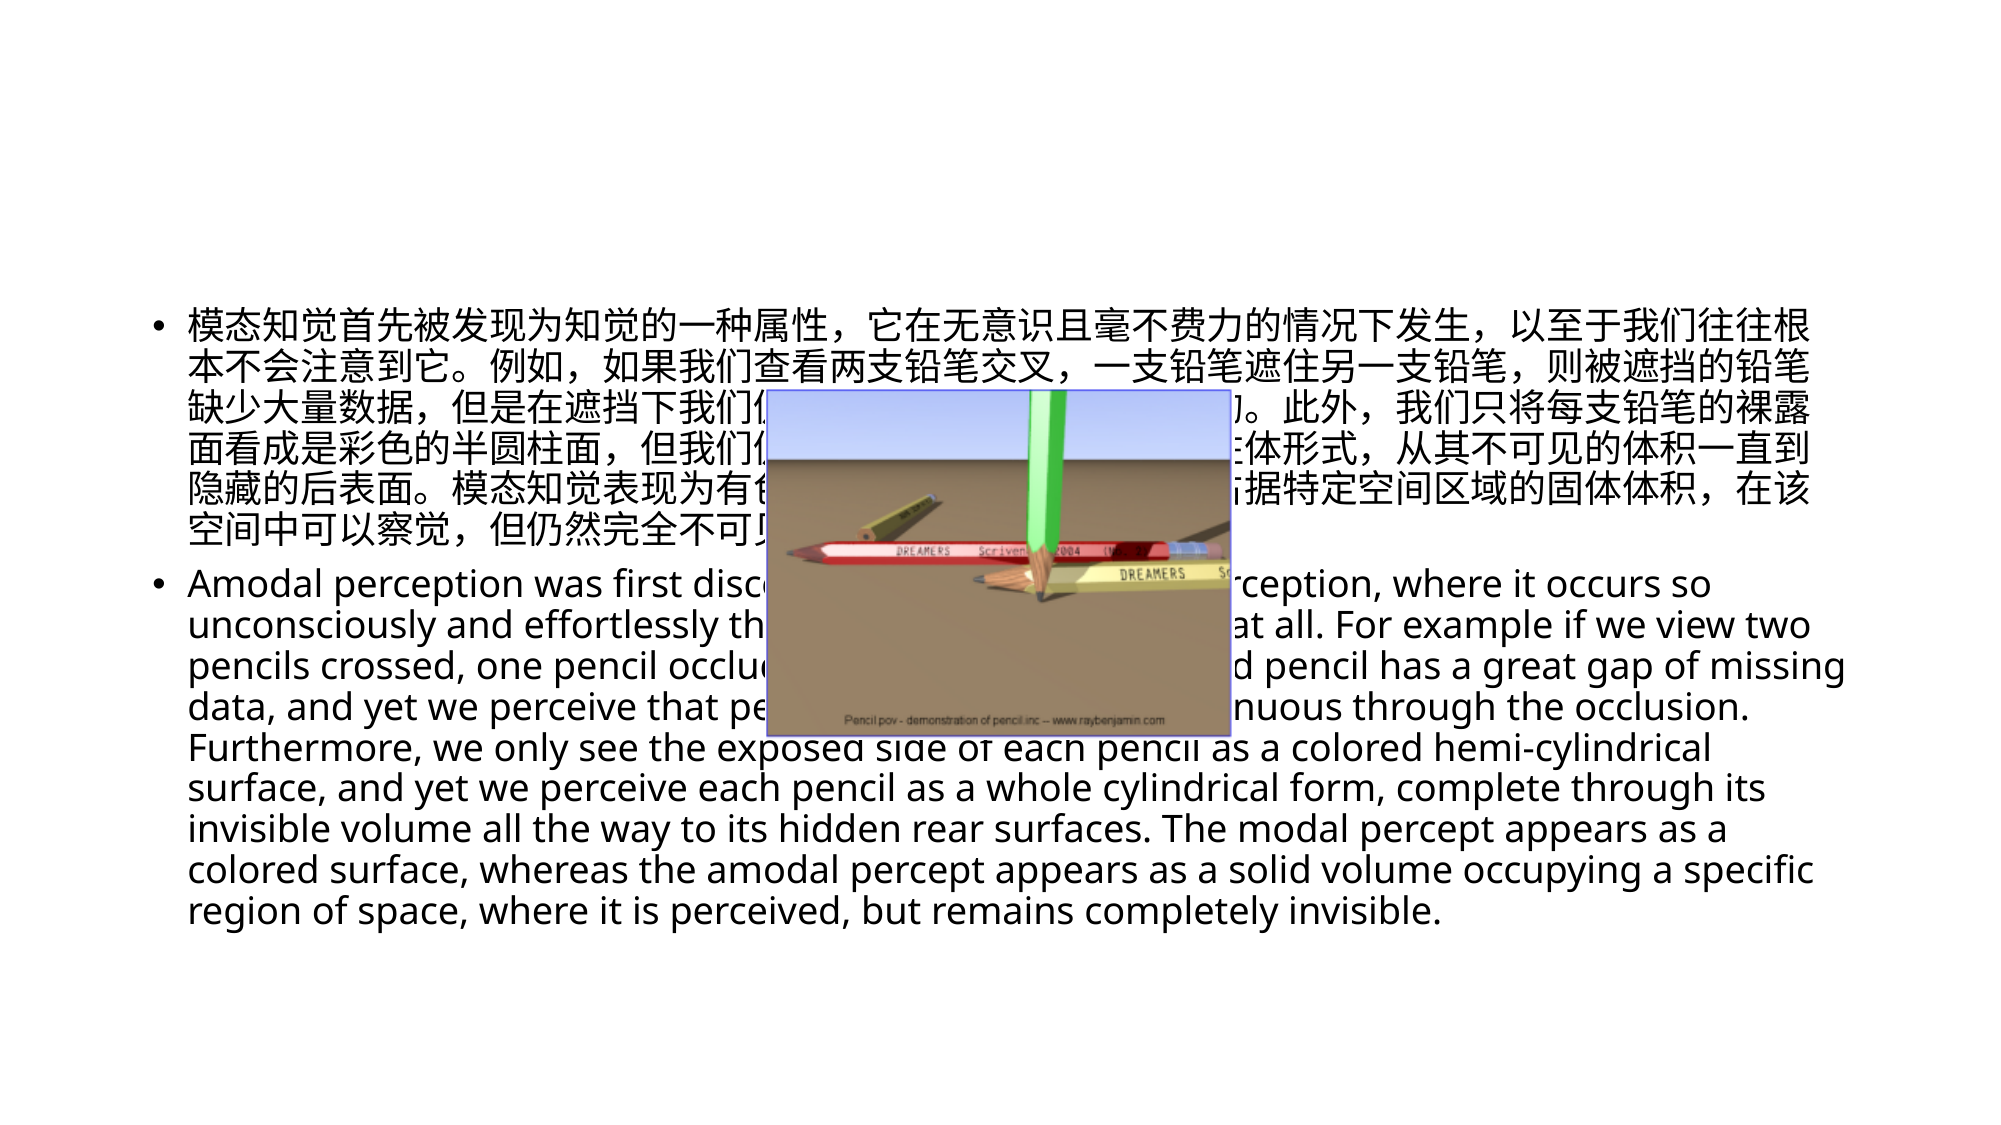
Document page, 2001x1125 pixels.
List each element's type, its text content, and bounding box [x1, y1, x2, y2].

picture [765, 385, 1235, 740]
list 模态知觉首先被发现为知觉的一种属性，它在无意识且毫不费力的情况下发生，以至于我们往往根本不会注意到它。例如，如果我们查看两支铅笔交叉，一支铅笔遮住另一支铅笔，则被遮挡的铅笔缺少大量数据，但是在遮挡下我们仍认为该铅笔是完整且连续的。此外，我们只将每支铅笔的裸露面看成是彩色的半圆柱面，但我们仍将每支铅笔看作是整个圆柱体形式，从其不可见的体积一直到隐藏的后表面。模态知觉表现为有色表面，而模态知觉表现为占据特定空间区域的固体体积，在该空间中可以察觉，但仍然完全不可见。 Amodal perception was first discovered as a property of perception, where it occurs so unconsciously and effortlessly that we tend not to notice it at all. For example if we view two pencils crossed, one pencil occluding the other, the occluded pencil has a great gap of missing data, and yet we perceive that pencil as complete and continuous through the occlusion. Furthermore, we only see the exposed side of each pencil as a colored hemi-cylindrical surface, and yet we perceive each pencil as a whole cylindrical form, complete through its invisible volume all the way to its hidden rear surfaces. The modal percept appears as a colored surface, whereas the amodal percept appears as a solid volume occupying a specific region of space, where it is perceived, but remains completely invisible. [137, 299, 1863, 1014]
